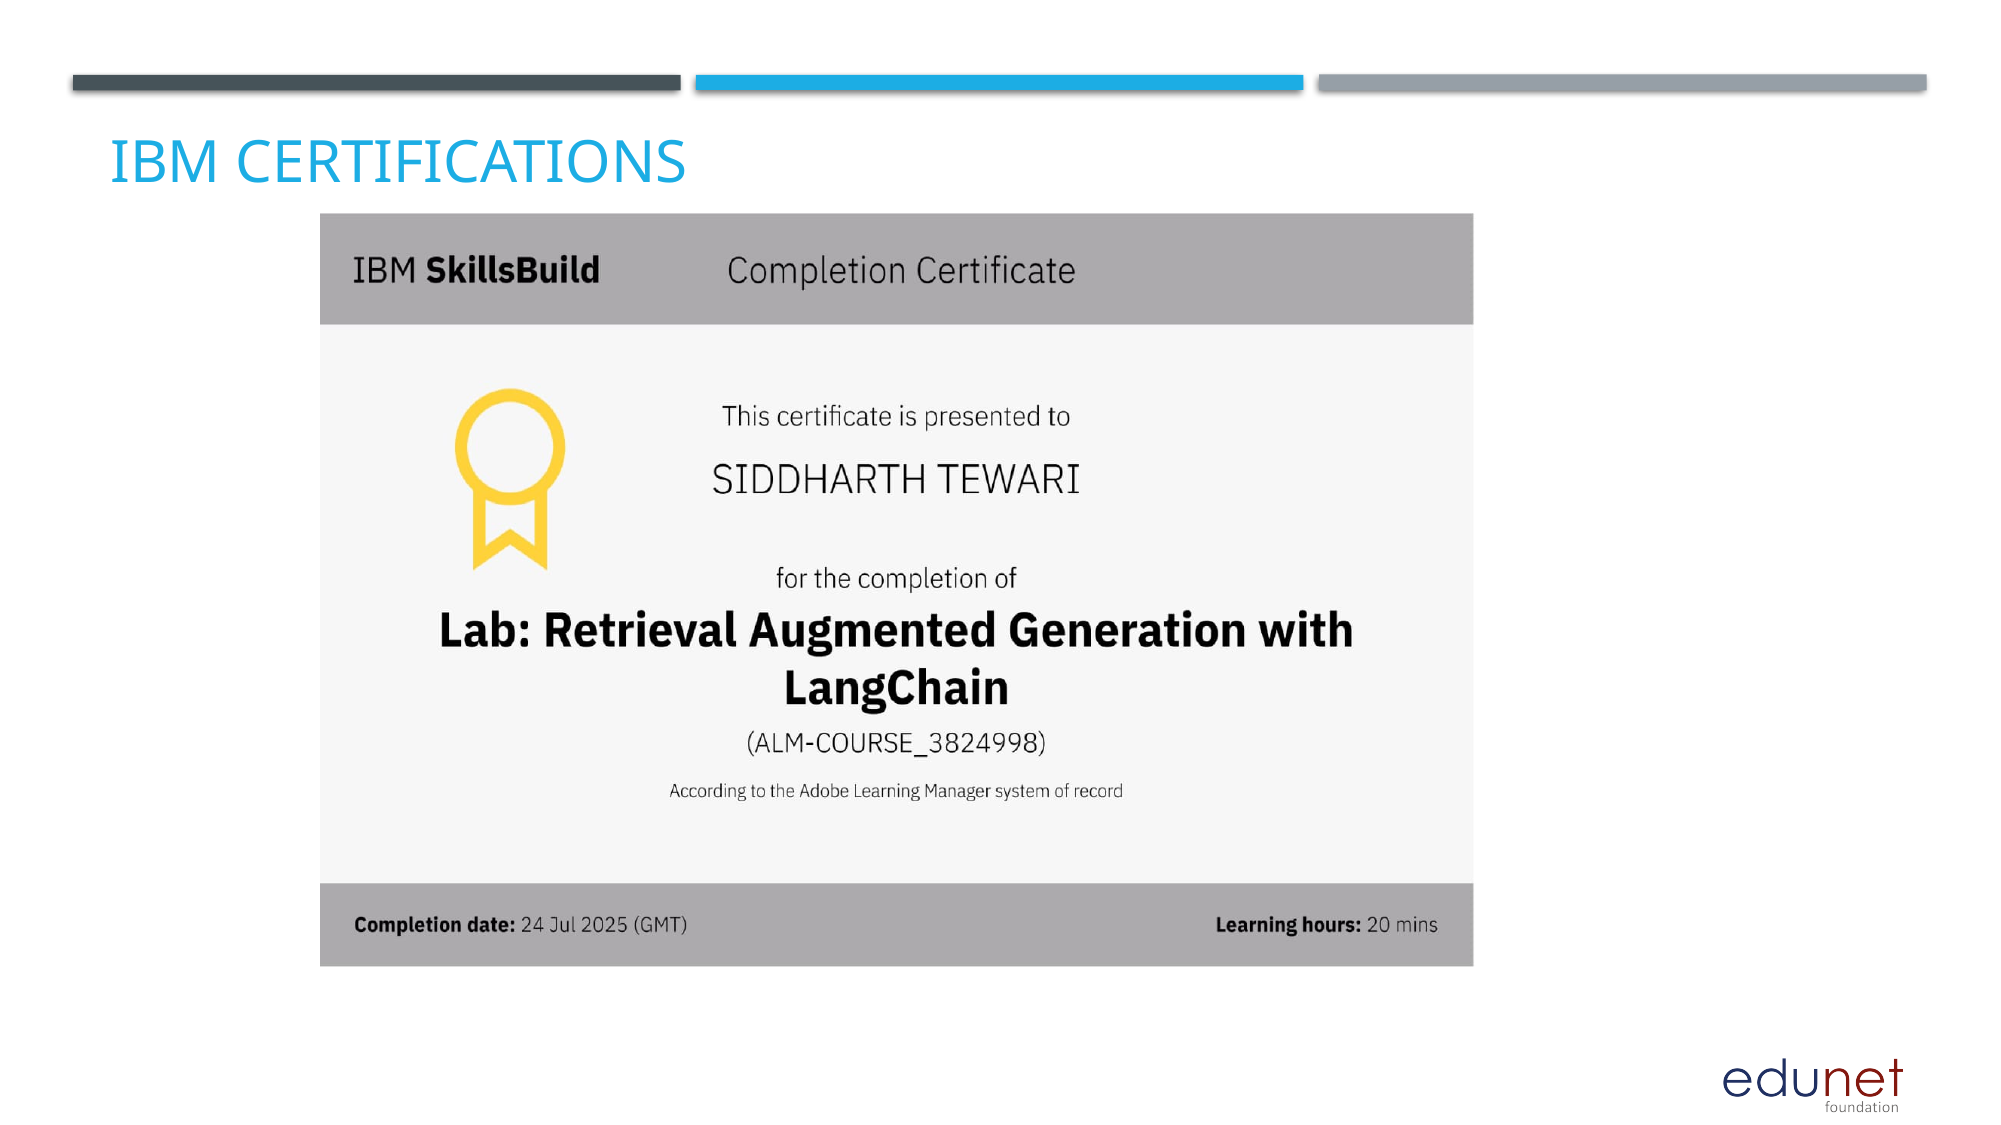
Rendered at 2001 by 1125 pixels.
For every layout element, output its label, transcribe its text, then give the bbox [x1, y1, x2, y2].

title IBM Certifications [95, 115, 1905, 203]
picture [1719, 1056, 1905, 1116]
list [320, 212, 1543, 1125]
